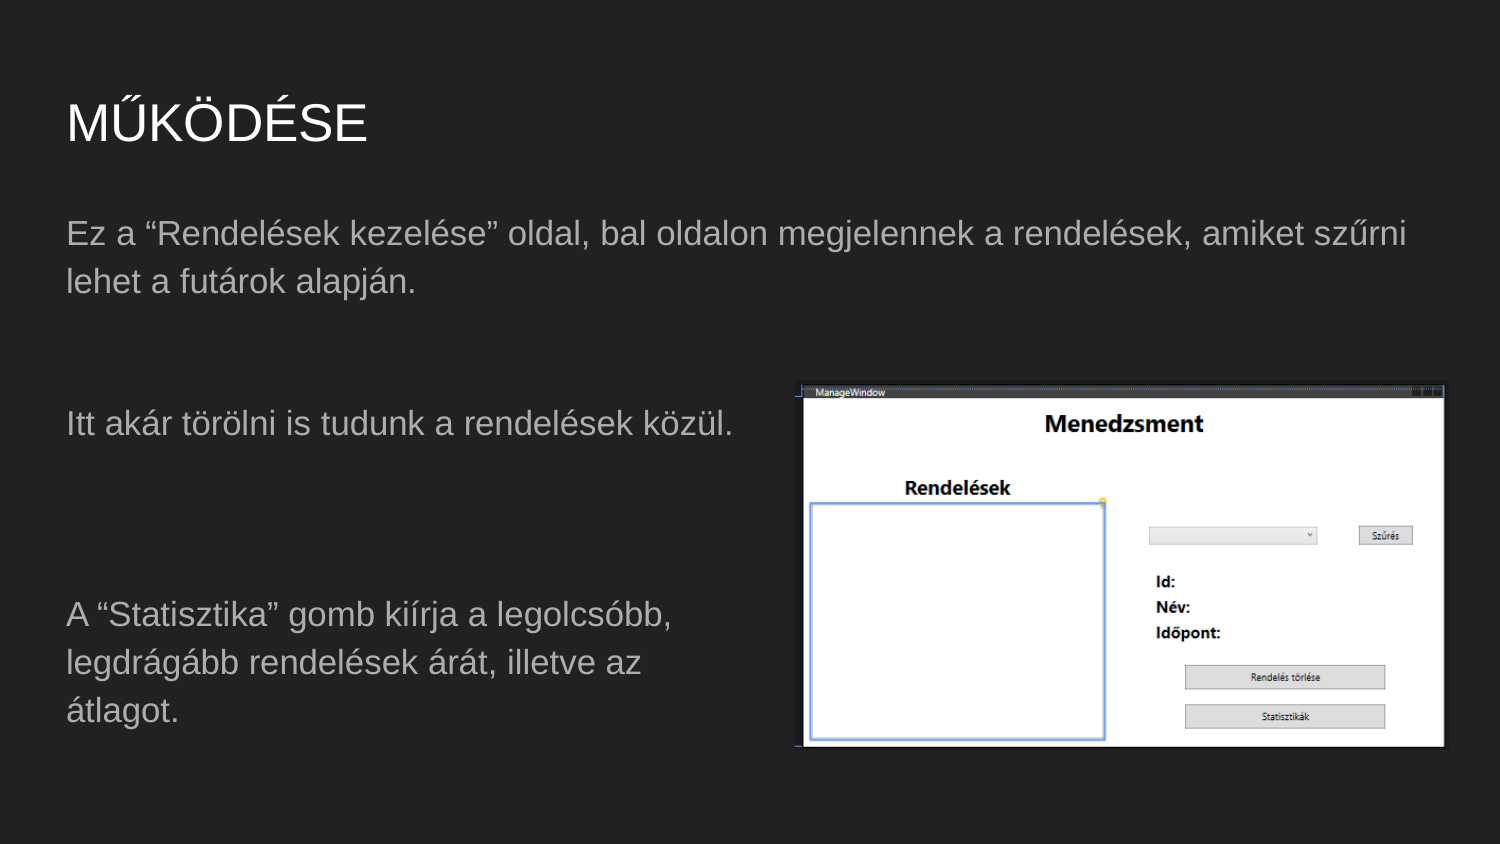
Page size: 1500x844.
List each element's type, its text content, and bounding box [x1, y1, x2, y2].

title MŰKÖDÉSE [51, 72, 1449, 167]
list Ez a “Rendelések kezelése” oldal, bal oldalon megjelennek a rendelések, amiket szűrni lehet a futárok alapján. Itt akár törölni is tudunk a rendelések közül. A “Statisztika” gomb kiírja a legolcsóbb, legdrágább rendelések árát, illetve az átlagot. [51, 189, 1449, 750]
picture [794, 380, 1450, 750]
